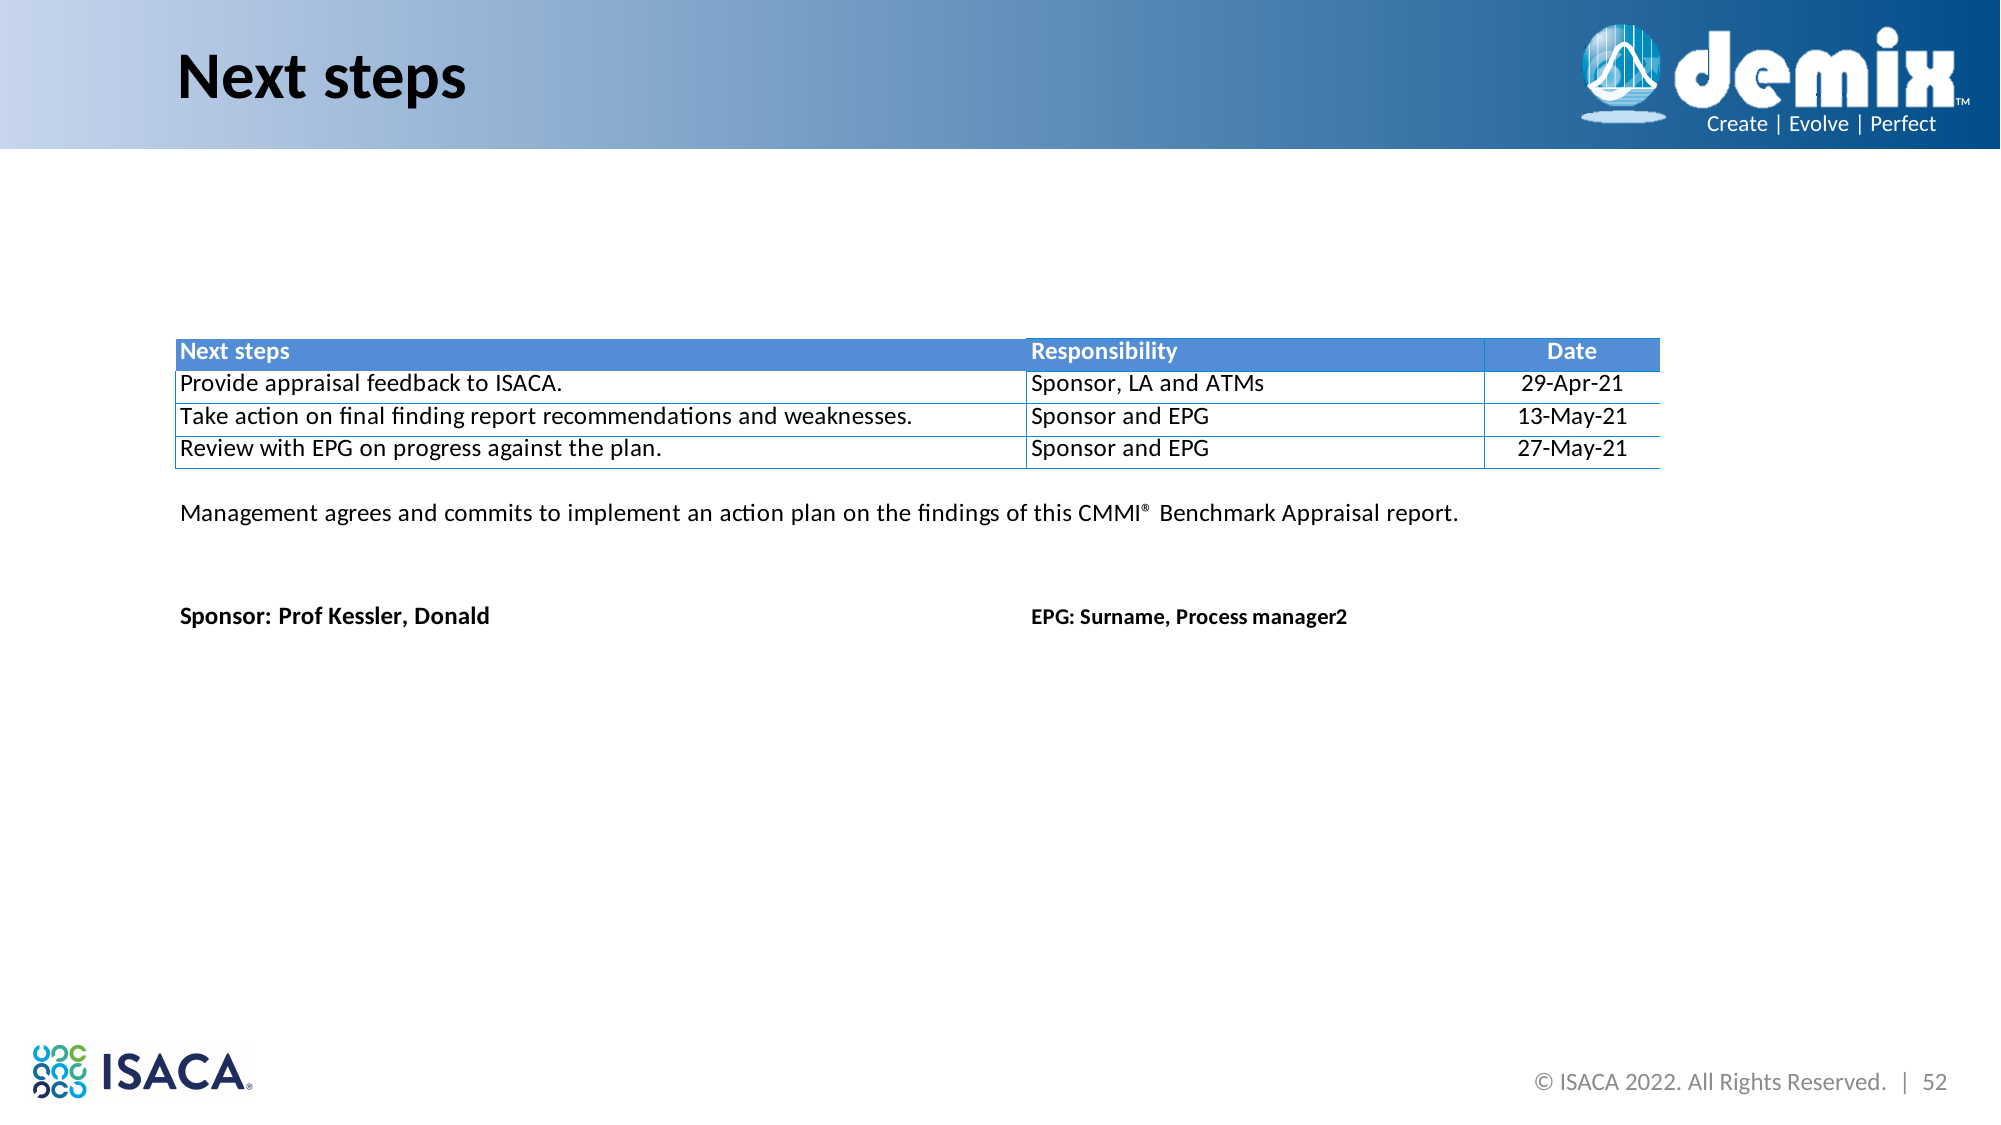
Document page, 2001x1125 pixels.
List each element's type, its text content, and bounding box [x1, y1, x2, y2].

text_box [174, 338, 1662, 637]
title Next steps [162, 0, 1501, 154]
picture [1549, 3, 2000, 153]
picture [29, 1043, 255, 1103]
